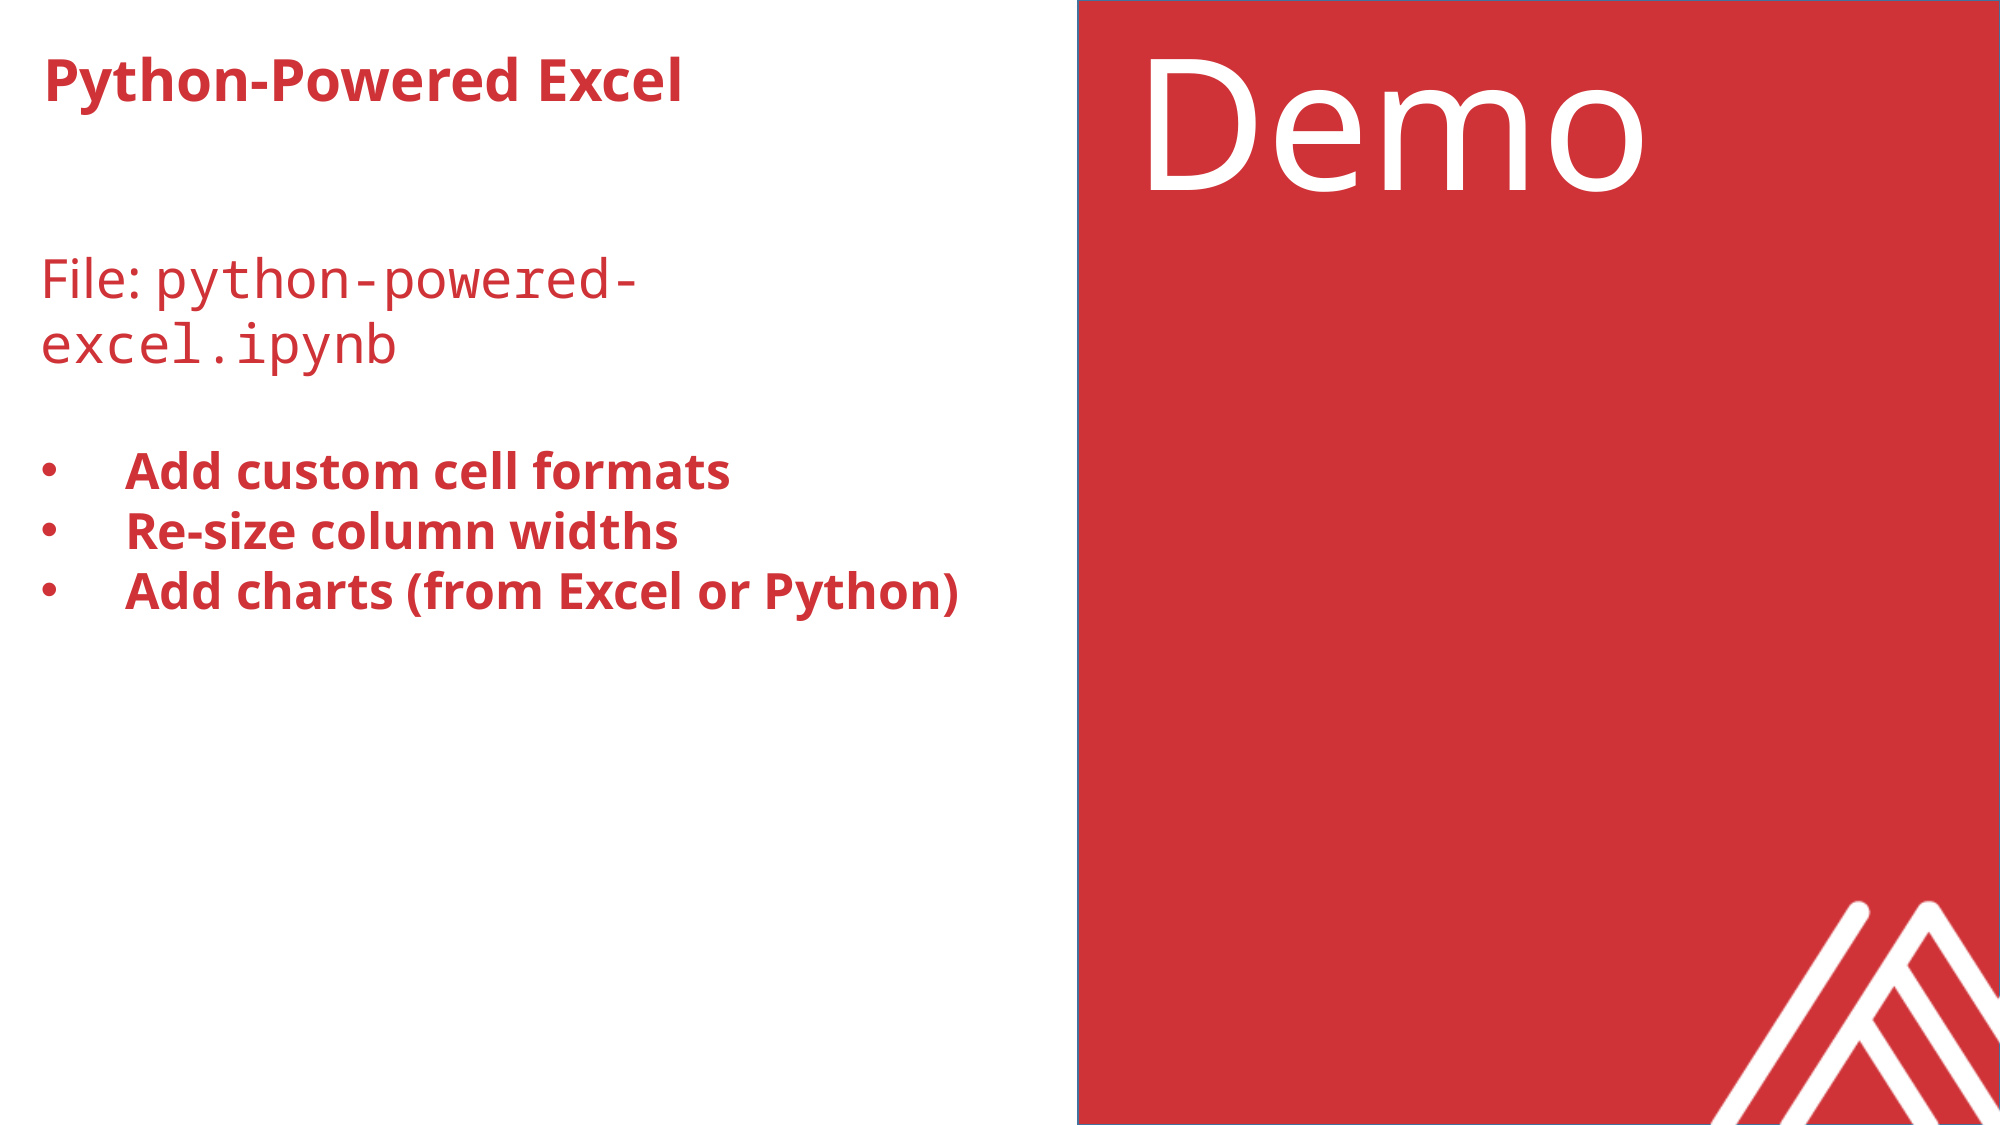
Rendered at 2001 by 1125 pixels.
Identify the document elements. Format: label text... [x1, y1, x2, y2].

text_box [1077, 0, 2000, 1125]
text_box Demo [1118, 0, 1795, 235]
text_box File: python-powered-excel.ipynb Add custom cell formats Re-size column widths Add charts (from Excel or Python) [25, 237, 1000, 757]
text_box Python-Powered Excel [28, 36, 1003, 191]
picture [1703, 825, 2000, 1125]
